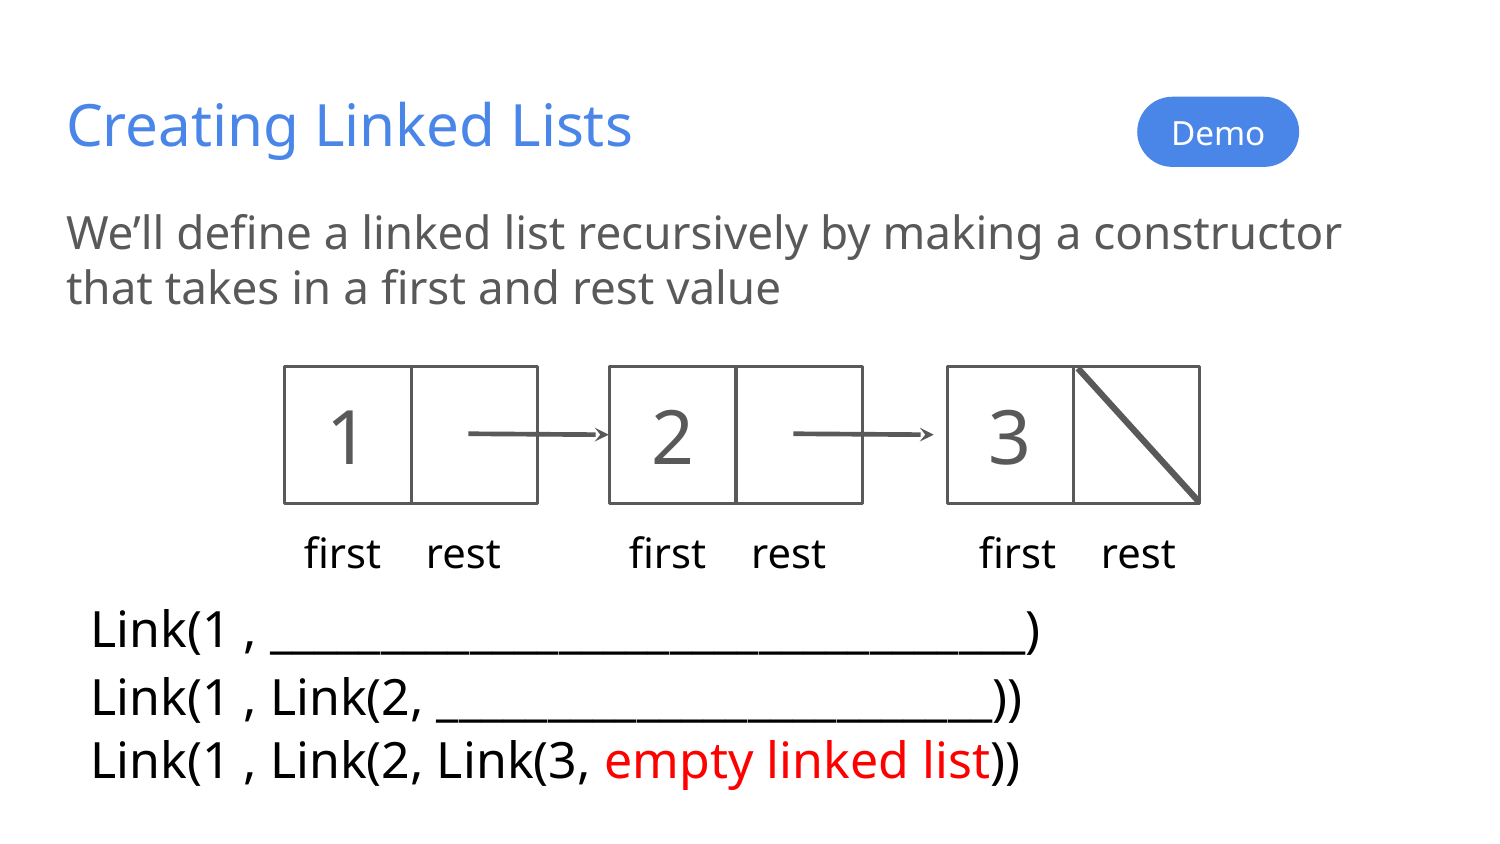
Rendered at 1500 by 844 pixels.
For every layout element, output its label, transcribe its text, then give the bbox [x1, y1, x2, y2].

text_box rest [402, 512, 524, 573]
list We’ll define a linked list recursively by making a constructor that takes in a first and rest value [51, 189, 1449, 381]
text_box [1077, 367, 1200, 502]
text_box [947, 366, 1078, 504]
text_box Link(1 , __________________________________) [75, 582, 1449, 650]
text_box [609, 366, 863, 504]
title Creating Linked Lists [51, 72, 1449, 167]
text_box Demo [1137, 96, 1300, 167]
text_box first [957, 512, 1077, 573]
text_box Link(1 , Link(2, Link(3, empty linked list)) [75, 713, 1449, 844]
text_box rest [727, 512, 849, 573]
text_box Link(1 , Link(2, _________________________)) [75, 650, 1449, 713]
text_box first [282, 512, 402, 573]
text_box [284, 366, 538, 504]
text_box rest [1077, 512, 1199, 573]
text_box first [607, 512, 727, 573]
